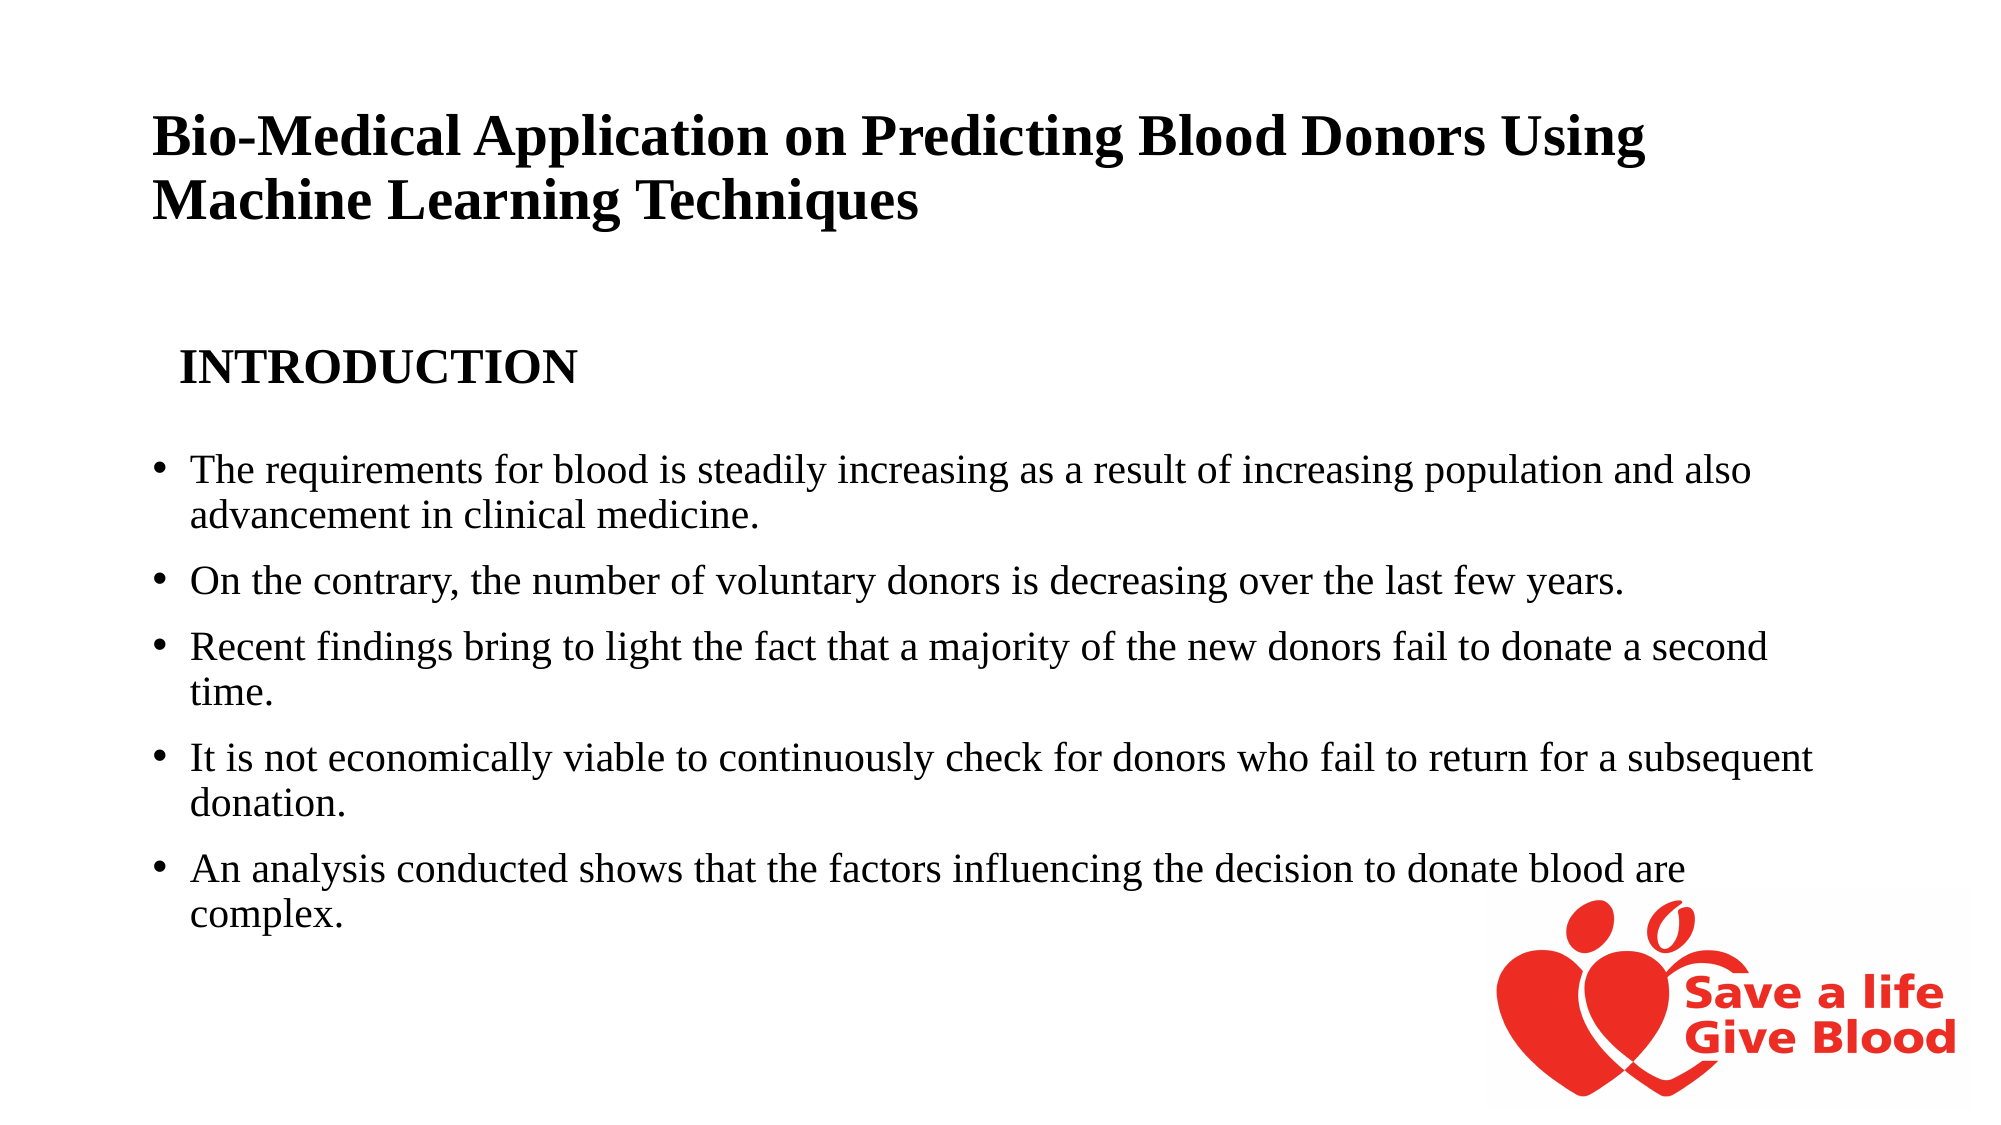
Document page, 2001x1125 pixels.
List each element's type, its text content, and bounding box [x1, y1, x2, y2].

text_box INTRODUCTION [163, 325, 666, 401]
title Bio-Medical Application on Predicting Blood Donors Using Machine Learning Techniques [137, 95, 1863, 288]
picture [1486, 888, 1971, 1110]
list The requirements for blood is steadily increasing as a result of increasing population and also advancement in clinical medicine. On the contrary, the number of voluntary donors is decreasing over the last few years. Recent findings bring to light the fact that a majority of the new donors fail to donate a second time. It is not economically viable to continuously check for donors who fail to return for a subsequent donation. An analysis conducted shows that the factors influencing the decision to donate blood are complex. [137, 439, 1863, 1125]
